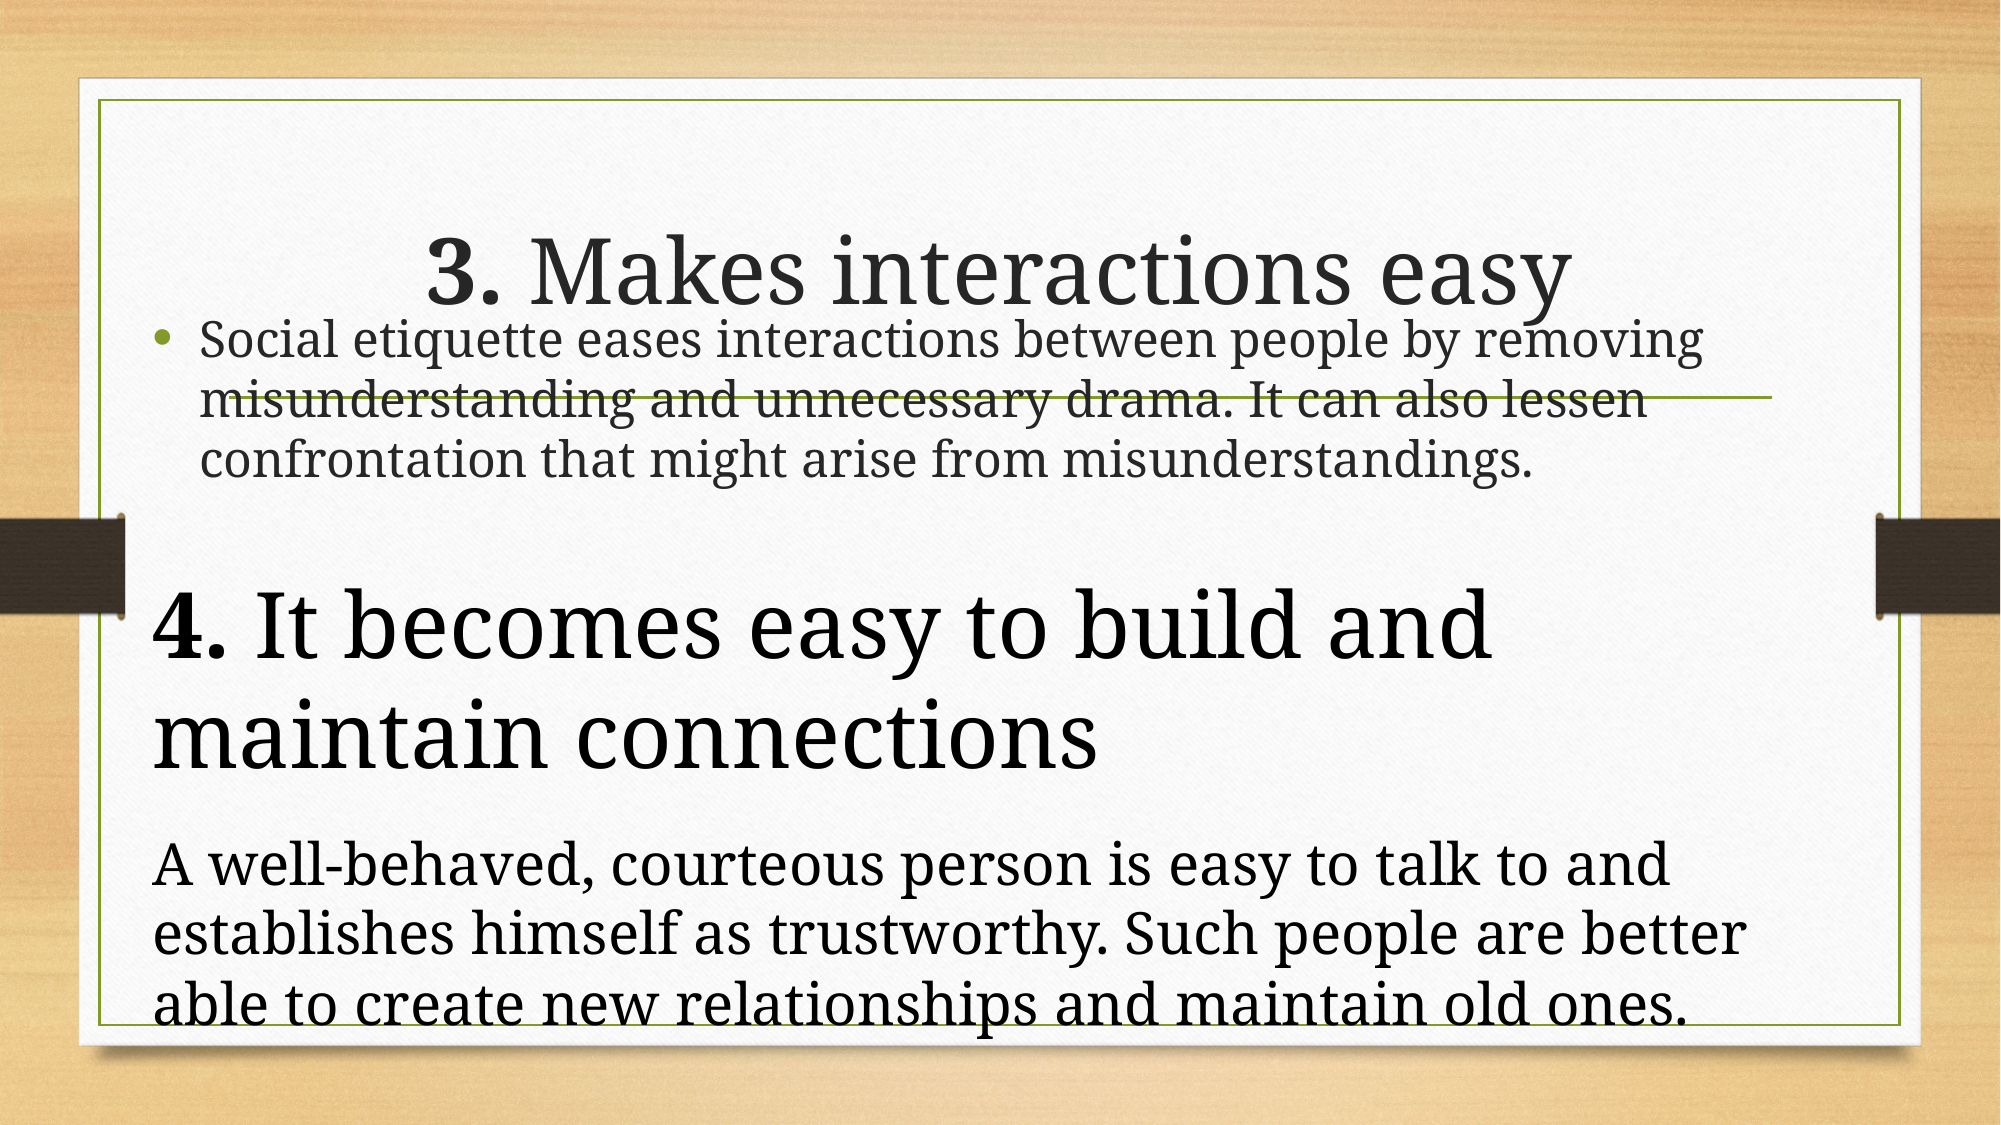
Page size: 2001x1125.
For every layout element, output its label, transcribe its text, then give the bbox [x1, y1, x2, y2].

list Social etiquette eases interactions between people by removing misunderstanding and unnecessary drama. It can also lessen confrontation that might arise from misunderstandings. [137, 299, 1863, 538]
picture [0, 0, 2001, 1125]
text_box A well-behaved, courteous person is easy to talk to and establishes himself as trustworthy. Such people are better able to create new relationships and maintain old ones. [137, 819, 1863, 1044]
title 3. Makes interactions easy [212, 161, 1788, 299]
text_box 4. It becomes easy to build and maintain connections [137, 559, 1863, 795]
